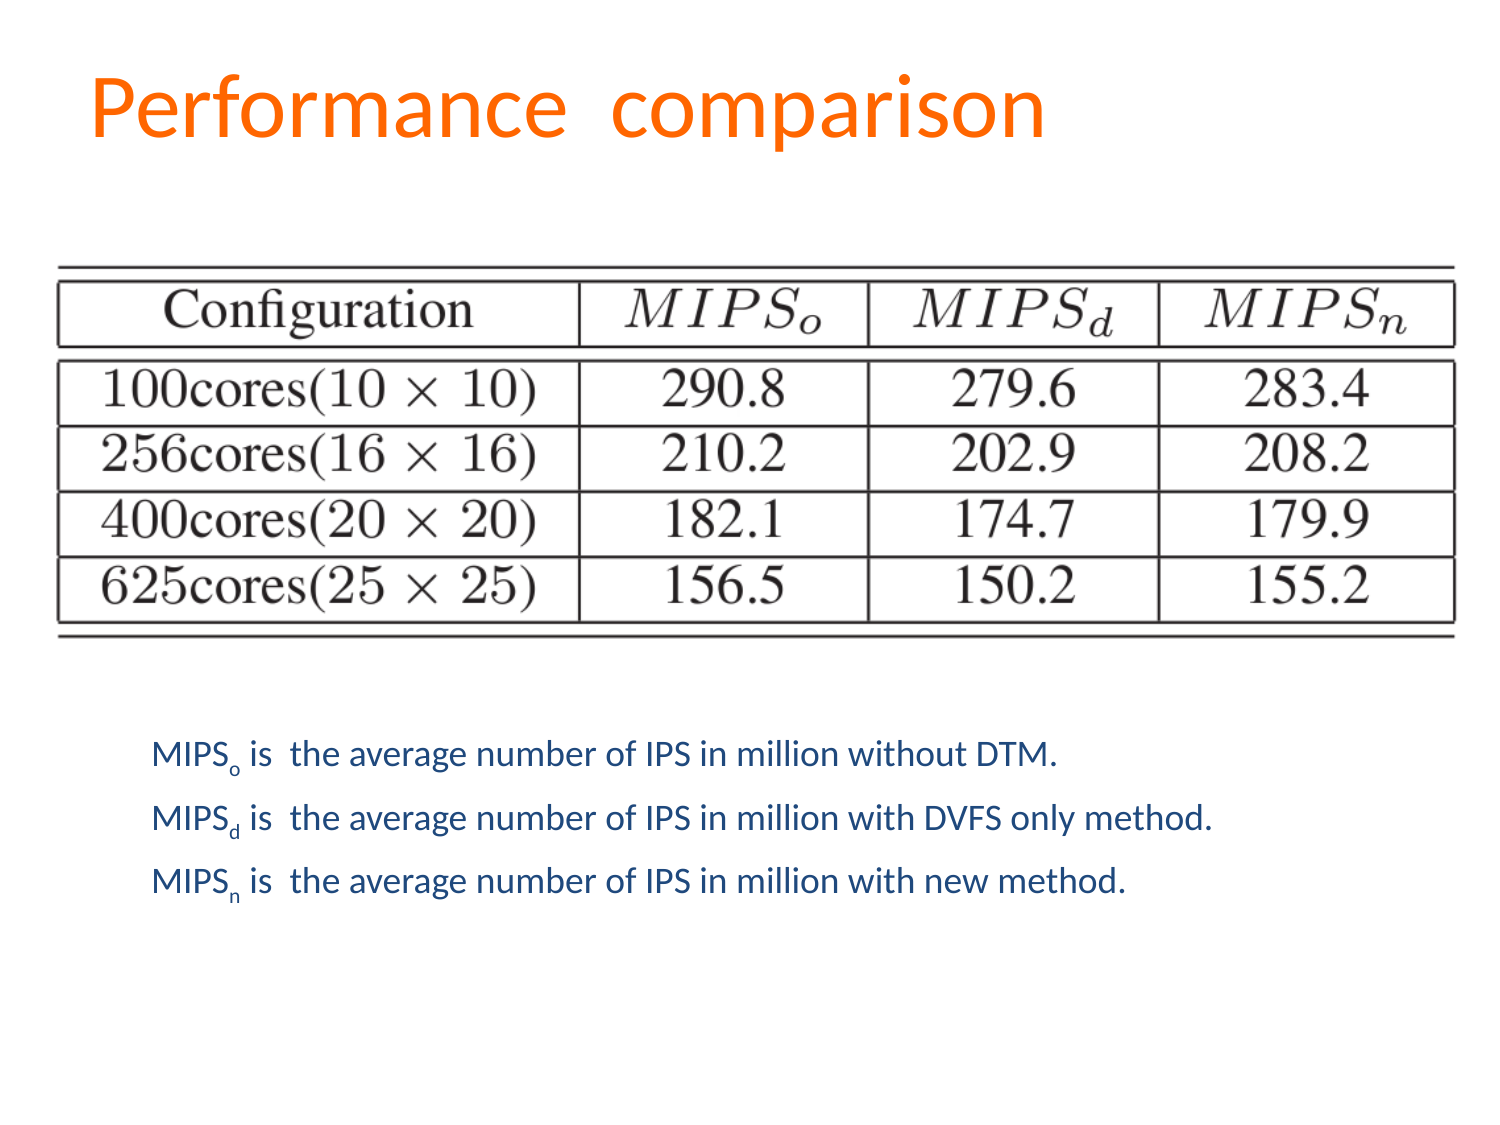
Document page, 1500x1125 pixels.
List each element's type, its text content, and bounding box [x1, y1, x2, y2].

picture [45, 248, 1469, 645]
text_box Performance comparison [74, 7, 1425, 195]
text_box MIPSo is the average number of IPS in million without DTM. MIPSd is the average number of IPS in million with DVFS only method. MIPSn is the average number of IPS in million with new method. [136, 721, 1333, 1031]
